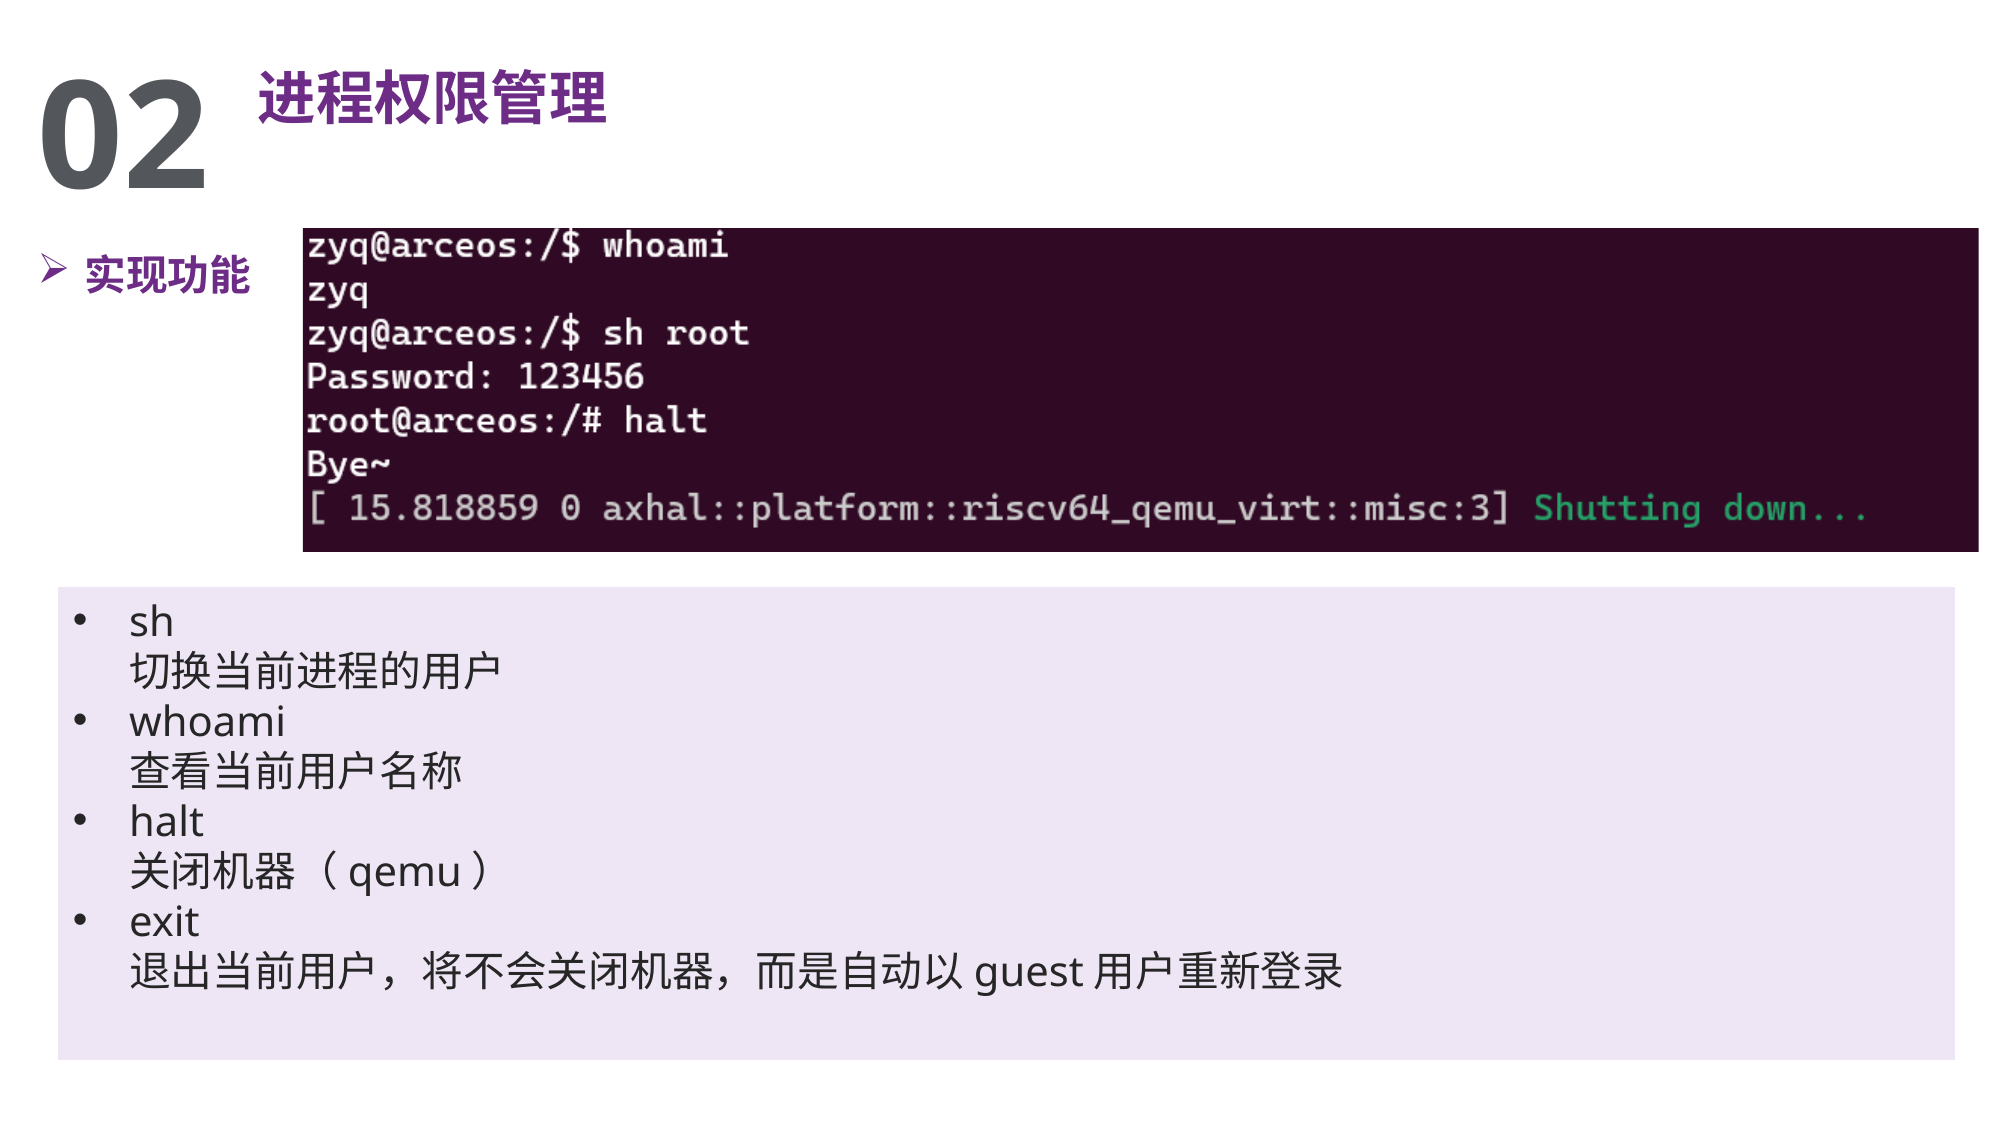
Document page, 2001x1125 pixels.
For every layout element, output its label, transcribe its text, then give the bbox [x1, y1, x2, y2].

text_box sh 切换当前进程的用户 whoami 查看当前用户名称 halt 关闭机器（qemu） exit 退出当前用户，将不会关闭机器，而是自动以guest用户重新登录 [58, 587, 1955, 1060]
text_box 02 [22, 31, 255, 216]
text_box 实现功能 [22, 216, 1506, 307]
picture [302, 228, 1979, 552]
text_box 进程权限管理 [243, 53, 1030, 139]
